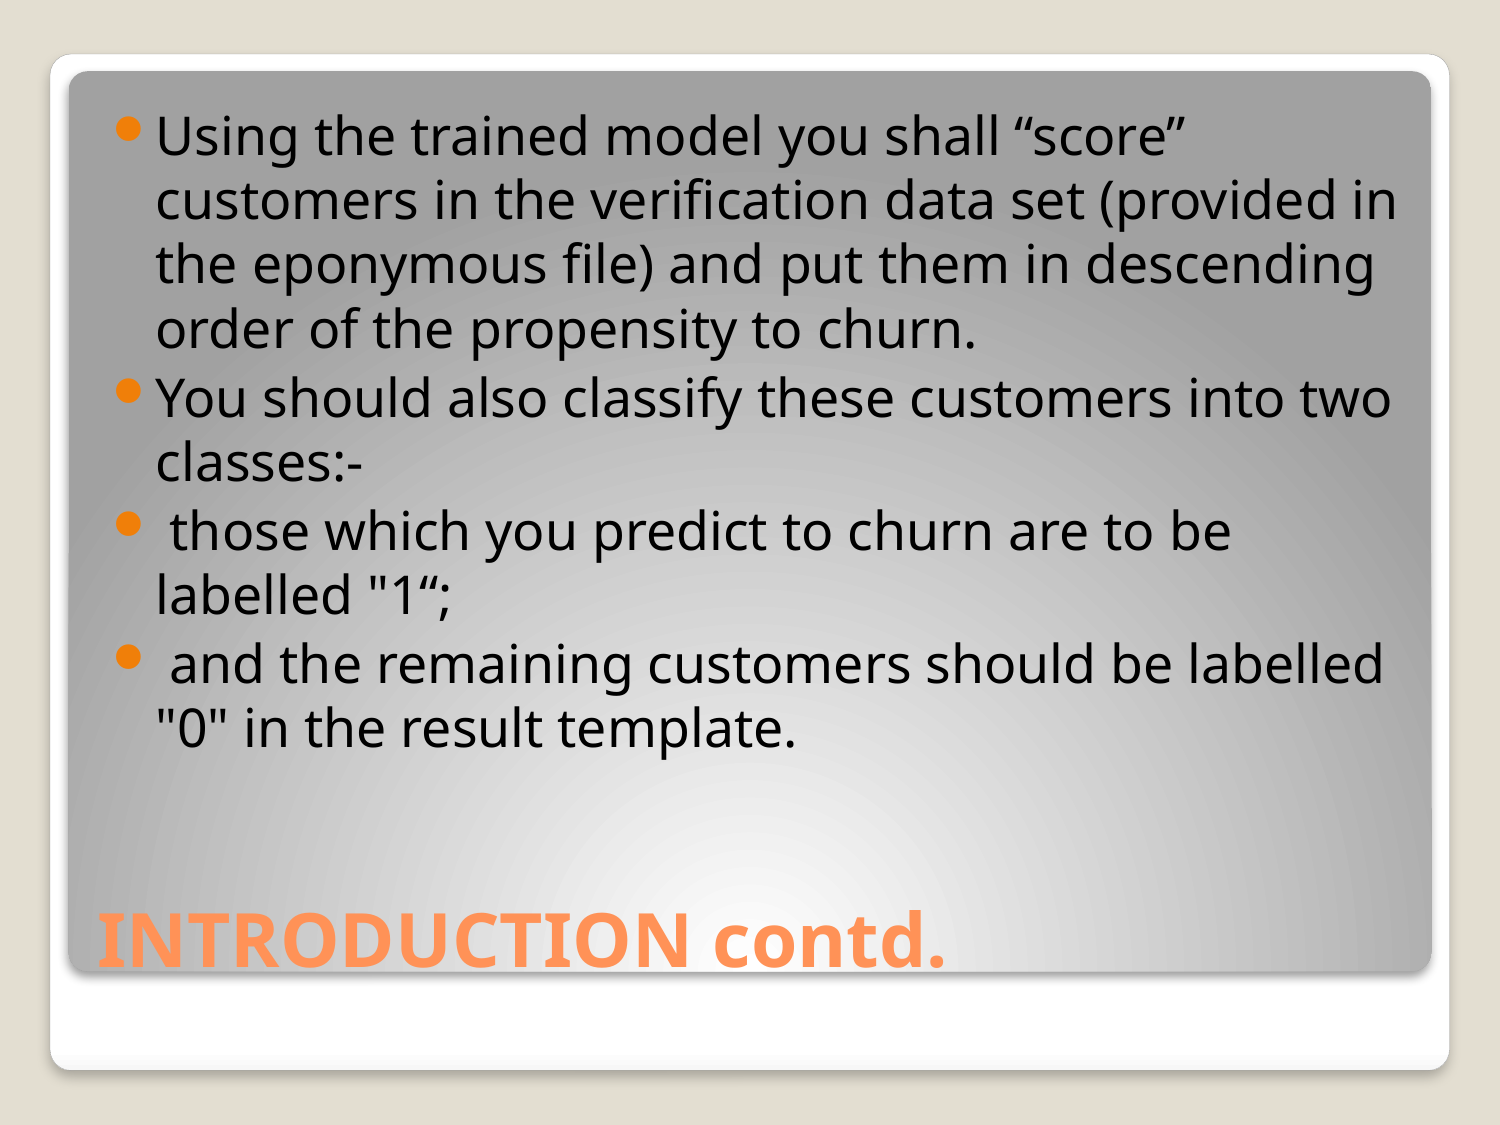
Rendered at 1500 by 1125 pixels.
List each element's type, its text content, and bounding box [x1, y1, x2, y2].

list Using the trained model you shall “score” customers in the verification data set (provided in the eponymous file) and put them in descending order of the propensity to churn. You should also classify these customers into two classes:- those which you predict to churn are to be labelled "1“; and the remaining customers should be labelled "0" in the result template. [82, 86, 1425, 774]
title INTRODUCTION contd. [82, 817, 1425, 990]
